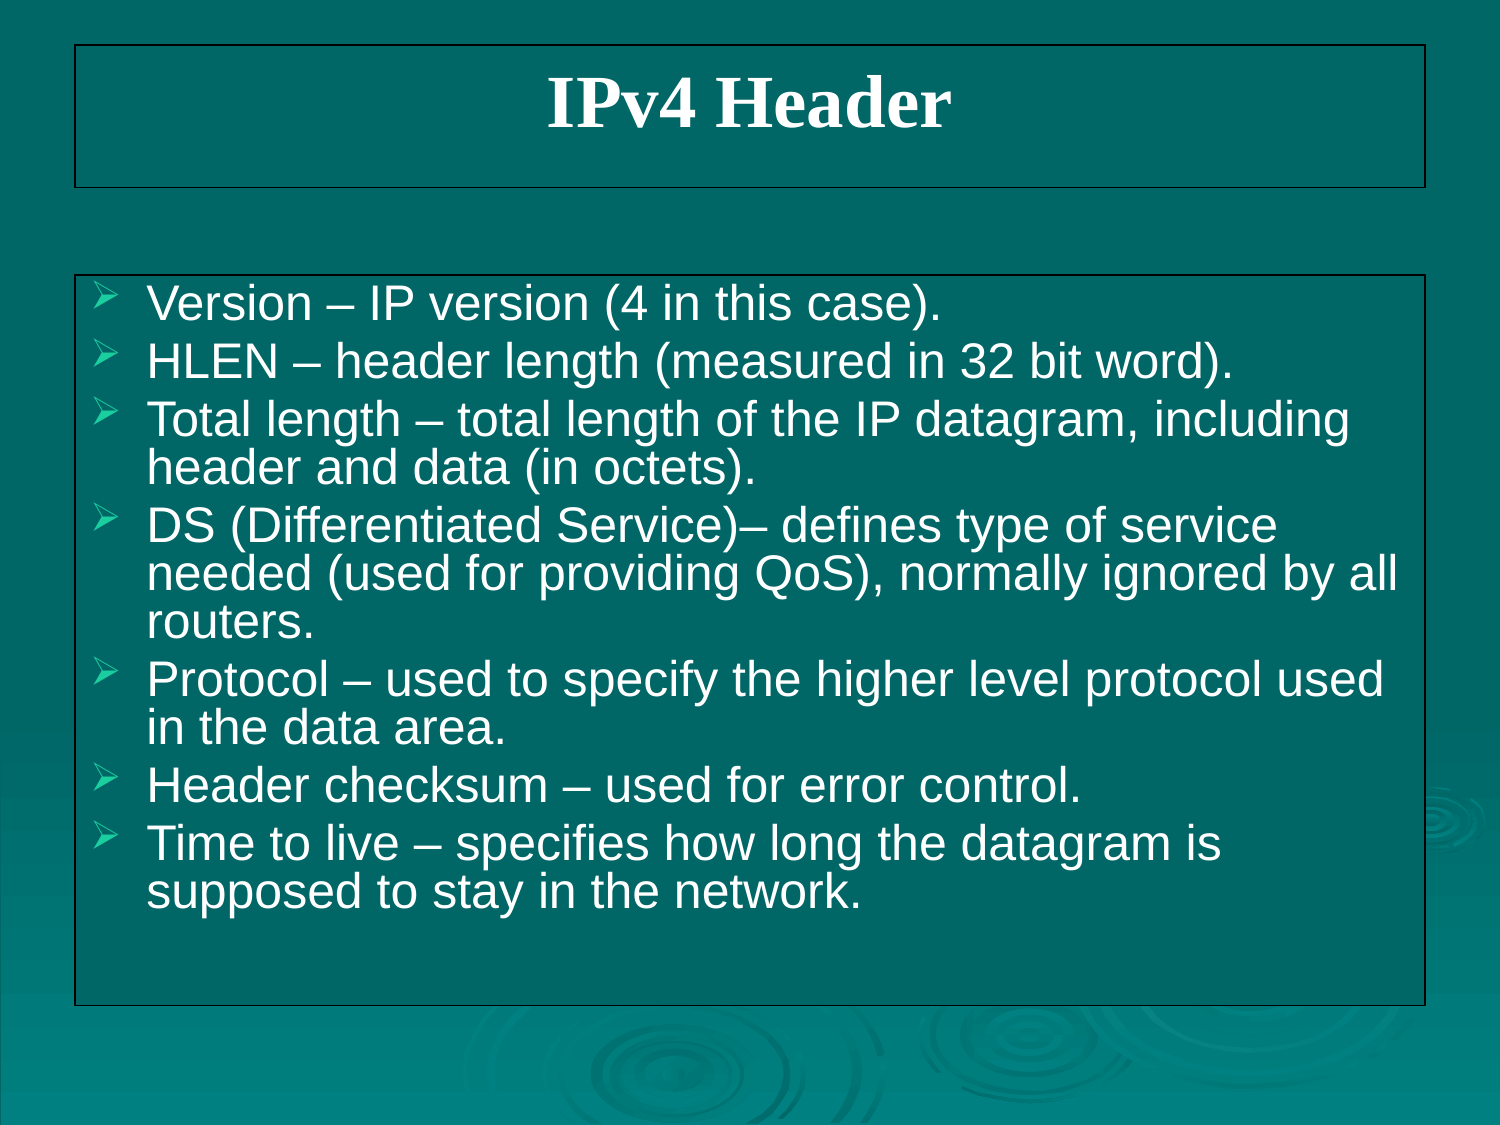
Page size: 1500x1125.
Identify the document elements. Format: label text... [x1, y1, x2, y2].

list Version – IP version (4 in this case). HLEN – header length (measured in 32 bit word). Total length – total length of the IP datagram, including header and data (in octets). DS (Differentiated Service)– defines type of service needed (used for providing QoS), normally ignored by all routers. Protocol – used to specify the higher level protocol used in the data area. Header checksum – used for error control. Time to live – specifies how long the datagram is supposed to stay in the network. [74, 274, 1426, 1006]
title IPv4 Header [74, 44, 1426, 188]
